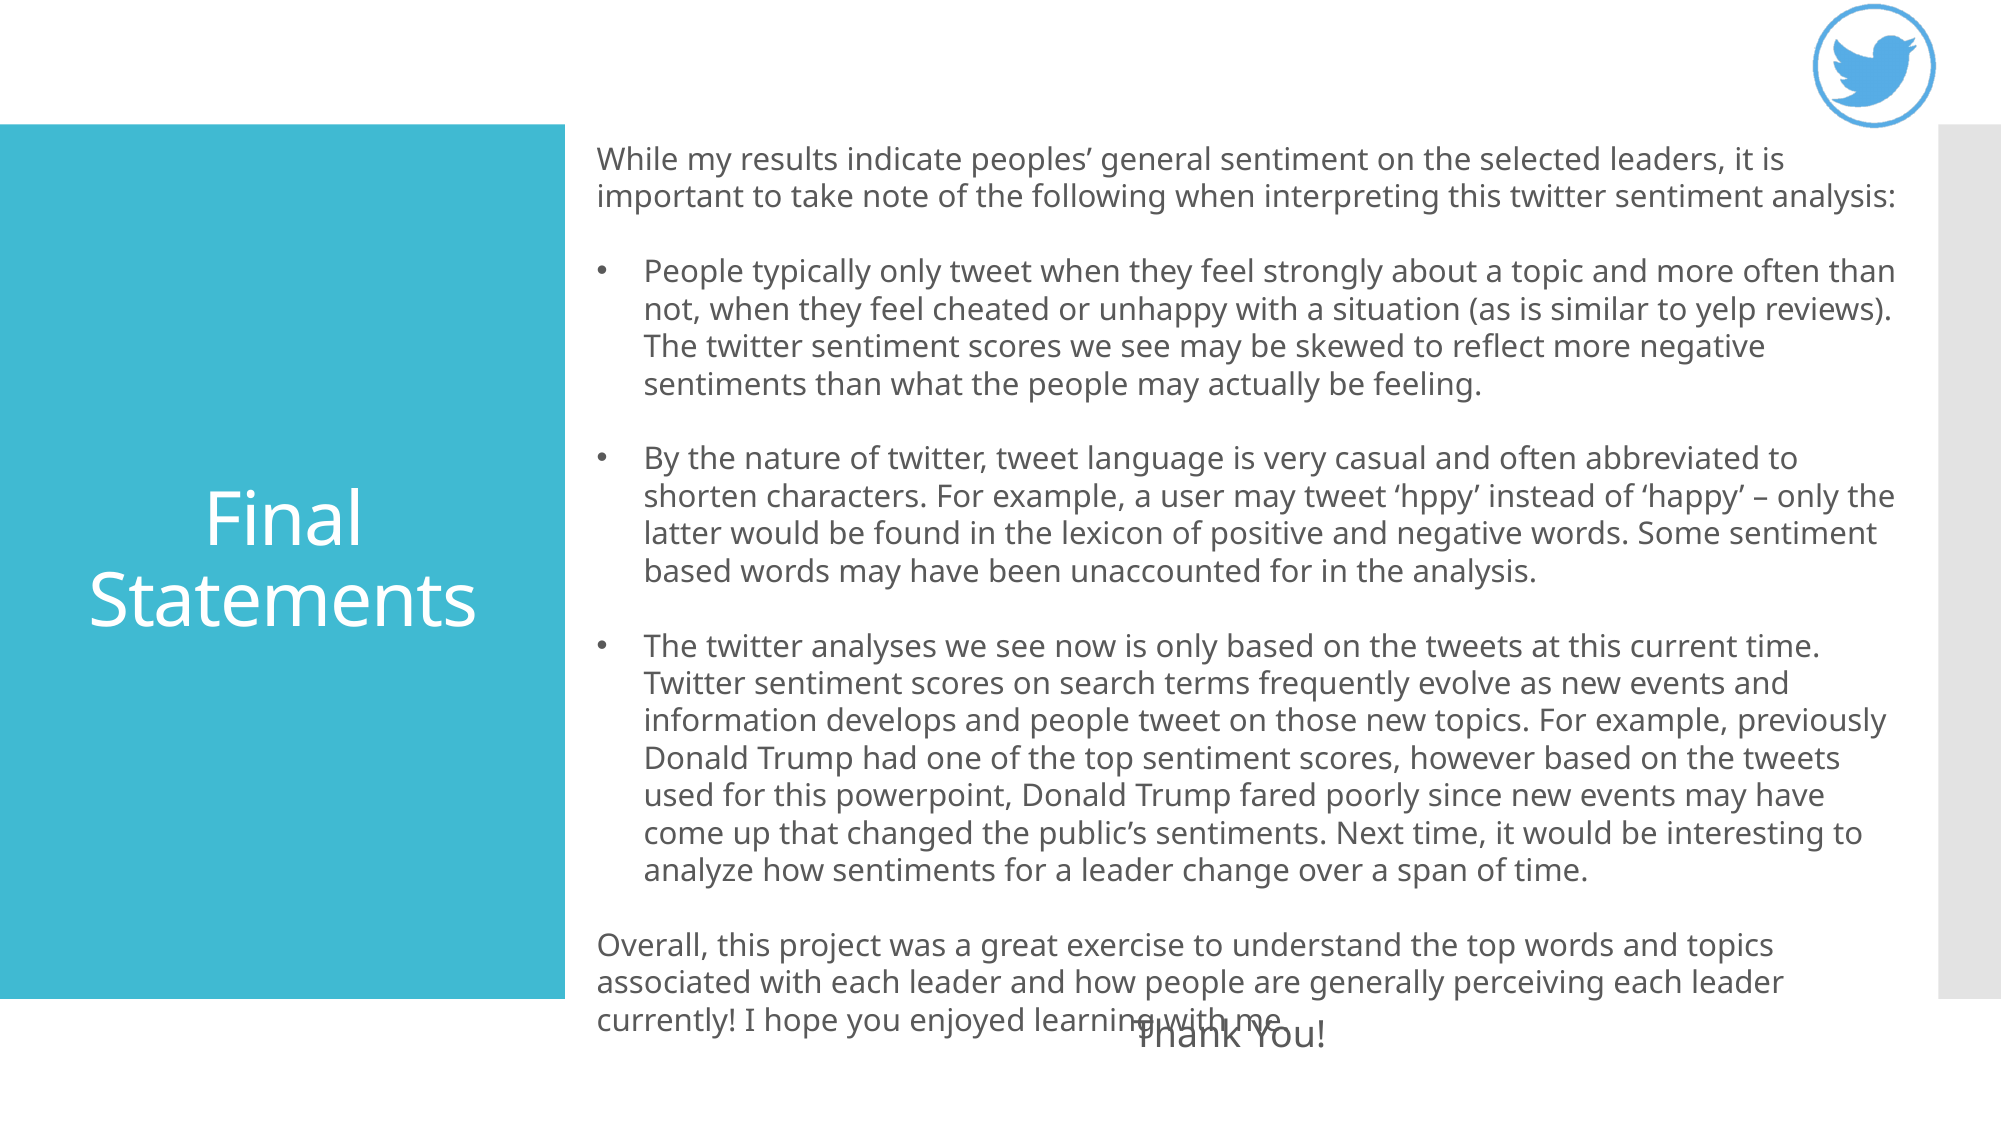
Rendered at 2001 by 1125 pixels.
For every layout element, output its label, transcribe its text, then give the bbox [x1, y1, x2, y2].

picture [1808, 0, 1940, 132]
text_box While my results indicate peoples’ general sentiment on the selected leaders, it is important to take note of the following when interpreting this twitter sentiment analysis: People typically only tweet when they feel strongly about a topic and more often than not, when they feel cheated or unhappy with a situation (as is similar to yelp reviews). The twitter sentiment scores we see may be skewed to reflect more negative sentiments than what the people may actually be feeling. By the nature of twitter, tweet language is very casual and often abbreviated to shorten characters. For example, a user may tweet ‘hppy’ instead of ‘happy’ – only the latter would be found in the lexicon of positive and negative words. Some sentiment based words may have been unaccounted for in the analysis. The twitter analyses we see now is only based on the tweets at this current time. Twitter sentiment scores on search terms frequently evolve as new events and information develops and people tweet on those new topics. For example, previously Donald Trump had one of the top sentiment scores, however based on the tweets used for this powerpoint, Donald Trump fared poorly since new events may have come up that changed the public’s sentiments. Next time, it would be interesting to analyze how sentiments for a leader change over a span of time. Overall, this project was a great exercise to understand the top words and topics associated with each leader and how people are generally perceiving each leader currently! I hope you enjoyed learning with me. [581, 131, 1921, 1045]
text_box Thank You! [954, 1002, 1506, 1063]
title Final Statements [41, 184, 525, 940]
